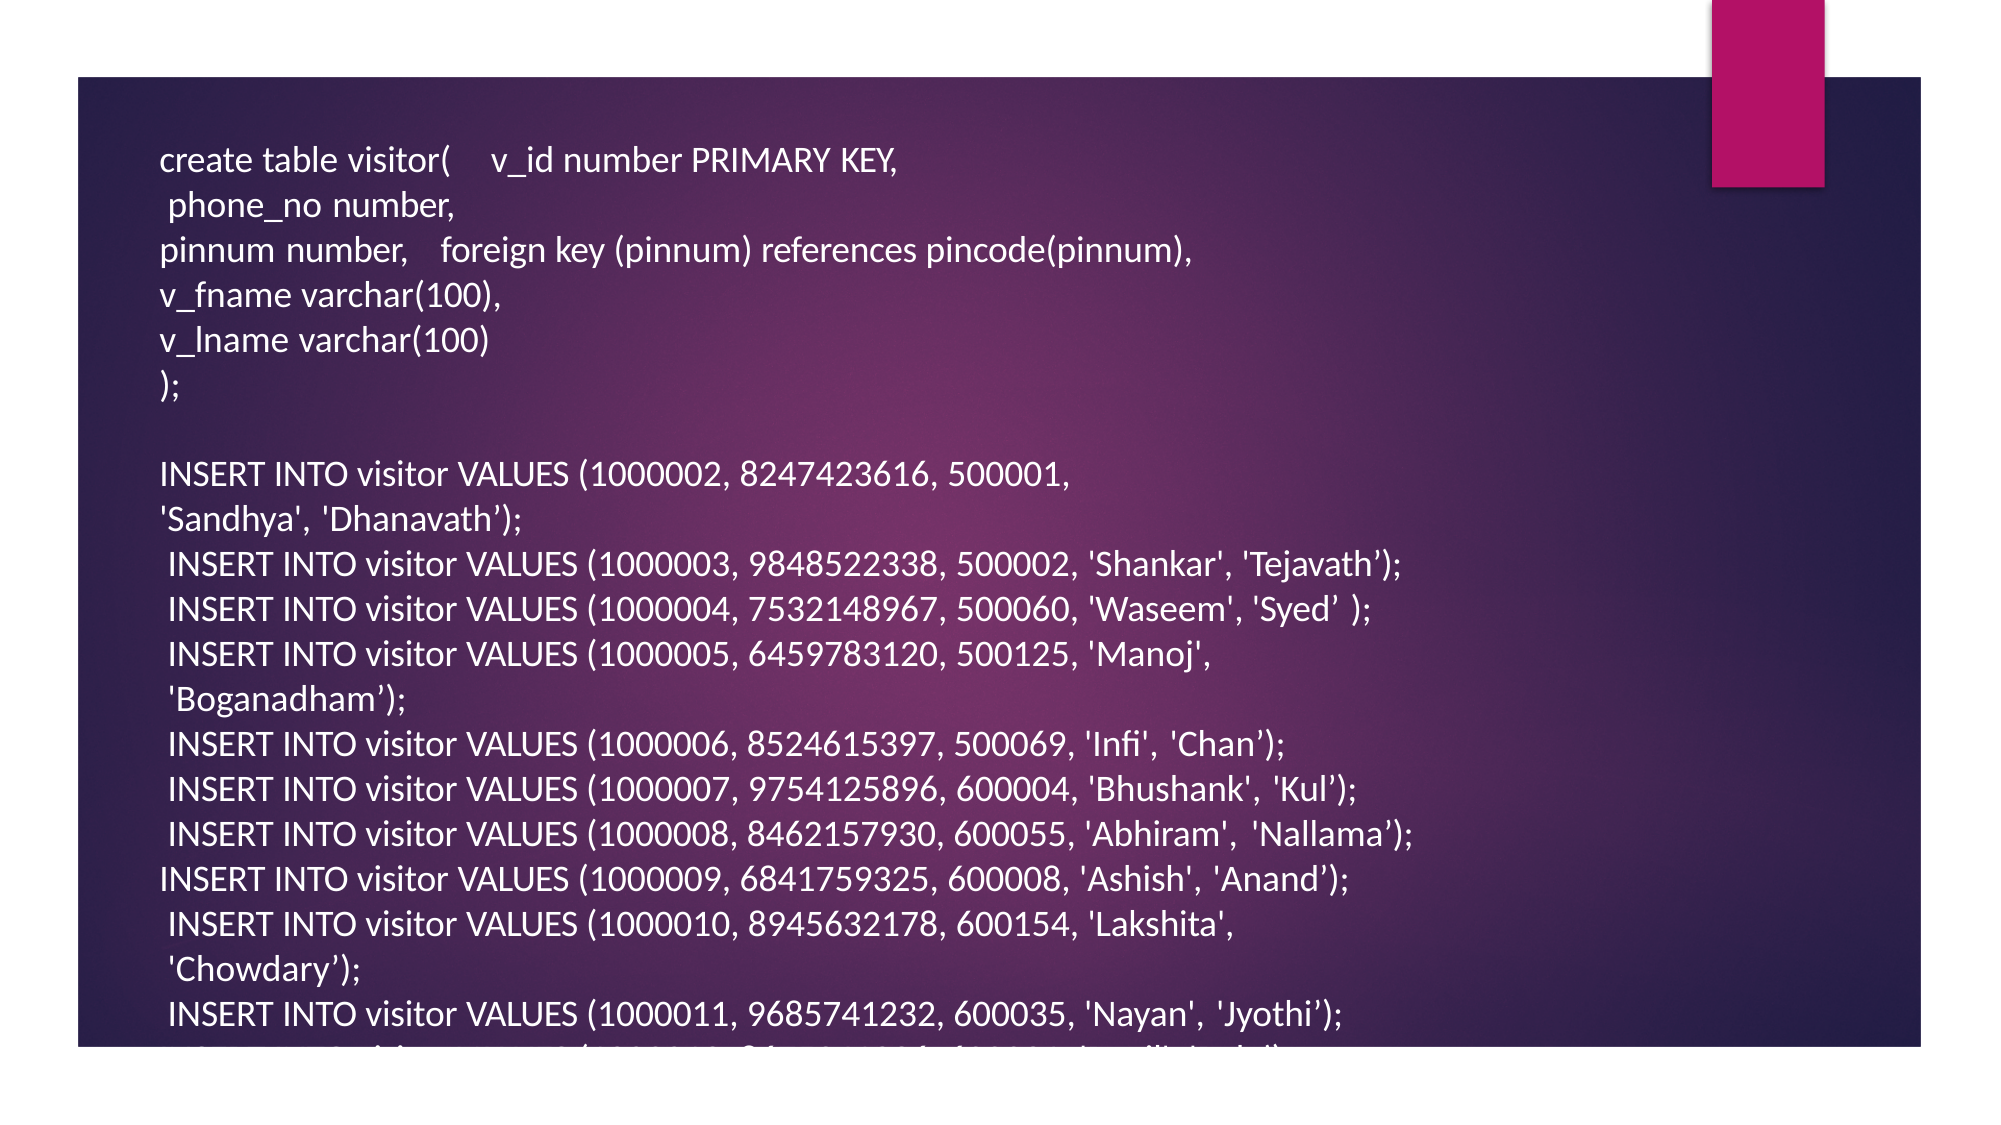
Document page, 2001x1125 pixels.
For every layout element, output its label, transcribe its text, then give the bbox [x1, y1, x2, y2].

text_box create table visitor( v_id number PRIMARY KEY, phone_no number, pinnum number, foreign key (pinnum) references pincode(pinnum), v_fname varchar(100), v_lname varchar(100) ); INSERT INTO visitor VALUES (1000002, 8247423616, 500001, 'Sandhya', 'Dhanavath’); INSERT INTO visitor VALUES (1000003, 9848522338, 500002, 'Shankar', 'Tejavath’); INSERT INTO visitor VALUES (1000004, 7532148967, 500060, 'Waseem', 'Syed’ ); INSERT INTO visitor VALUES (1000005, 6459783120, 500125, 'Manoj', 'Boganadham’); INSERT INTO visitor VALUES (1000006, 8524615397, 500069, 'Infi', 'Chan’); INSERT INTO visitor VALUES (1000007, 9754125896, 600004, 'Bhushank', 'Kul’); INSERT INTO visitor VALUES (1000008, 8462157930, 600055, 'Abhiram', 'Nallama’); INSERT INTO visitor VALUES (1000009, 6841759325, 600008, 'Ashish', 'Anand’); INSERT INTO visitor VALUES (1000010, 8945632178, 600154, 'Lakshita', 'Chowdary’); INSERT INTO visitor VALUES (1000011, 9685741232, 600035, 'Nayan', 'Jyothi’); INSERT INTO visitor VALUES (1000012, 8675941236, 600021, 'Ranil', 'Bala’); INSERT INTO visitor VALUES (1000013, 7849562134, 600154, 'Tanisha', 'Agarwal'); [157, 132, 1472, 1125]
